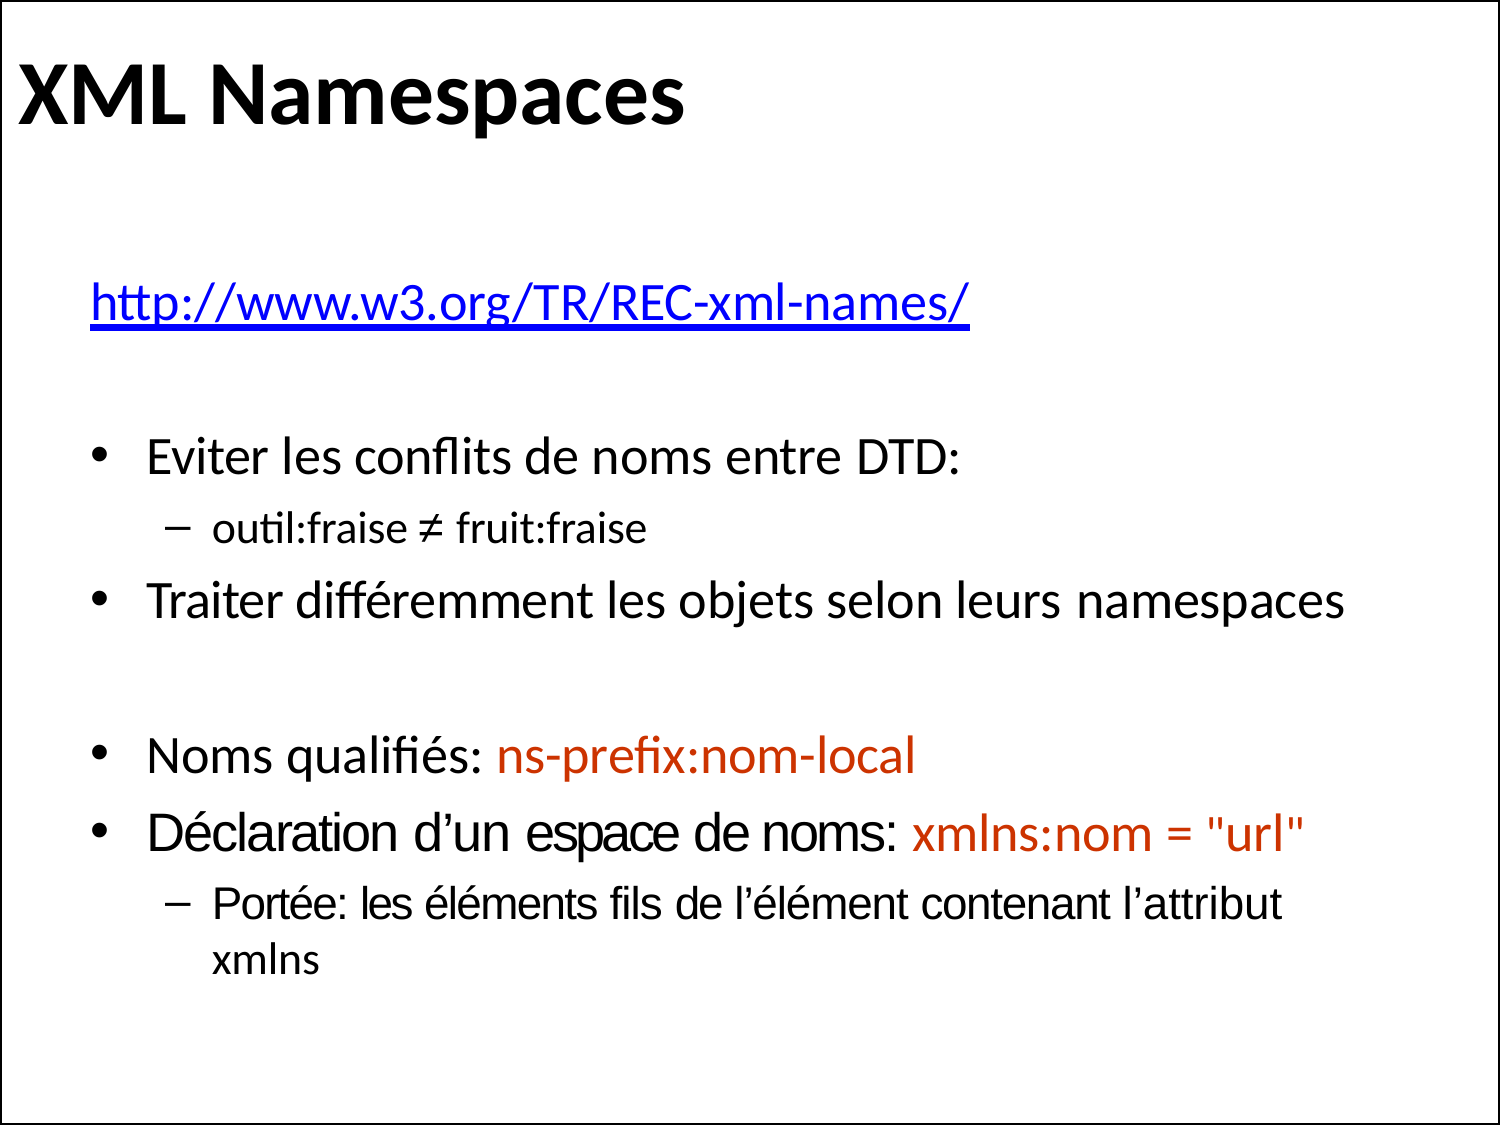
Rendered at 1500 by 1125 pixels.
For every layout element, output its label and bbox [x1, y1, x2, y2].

text_box [0, 0, 1500, 1125]
